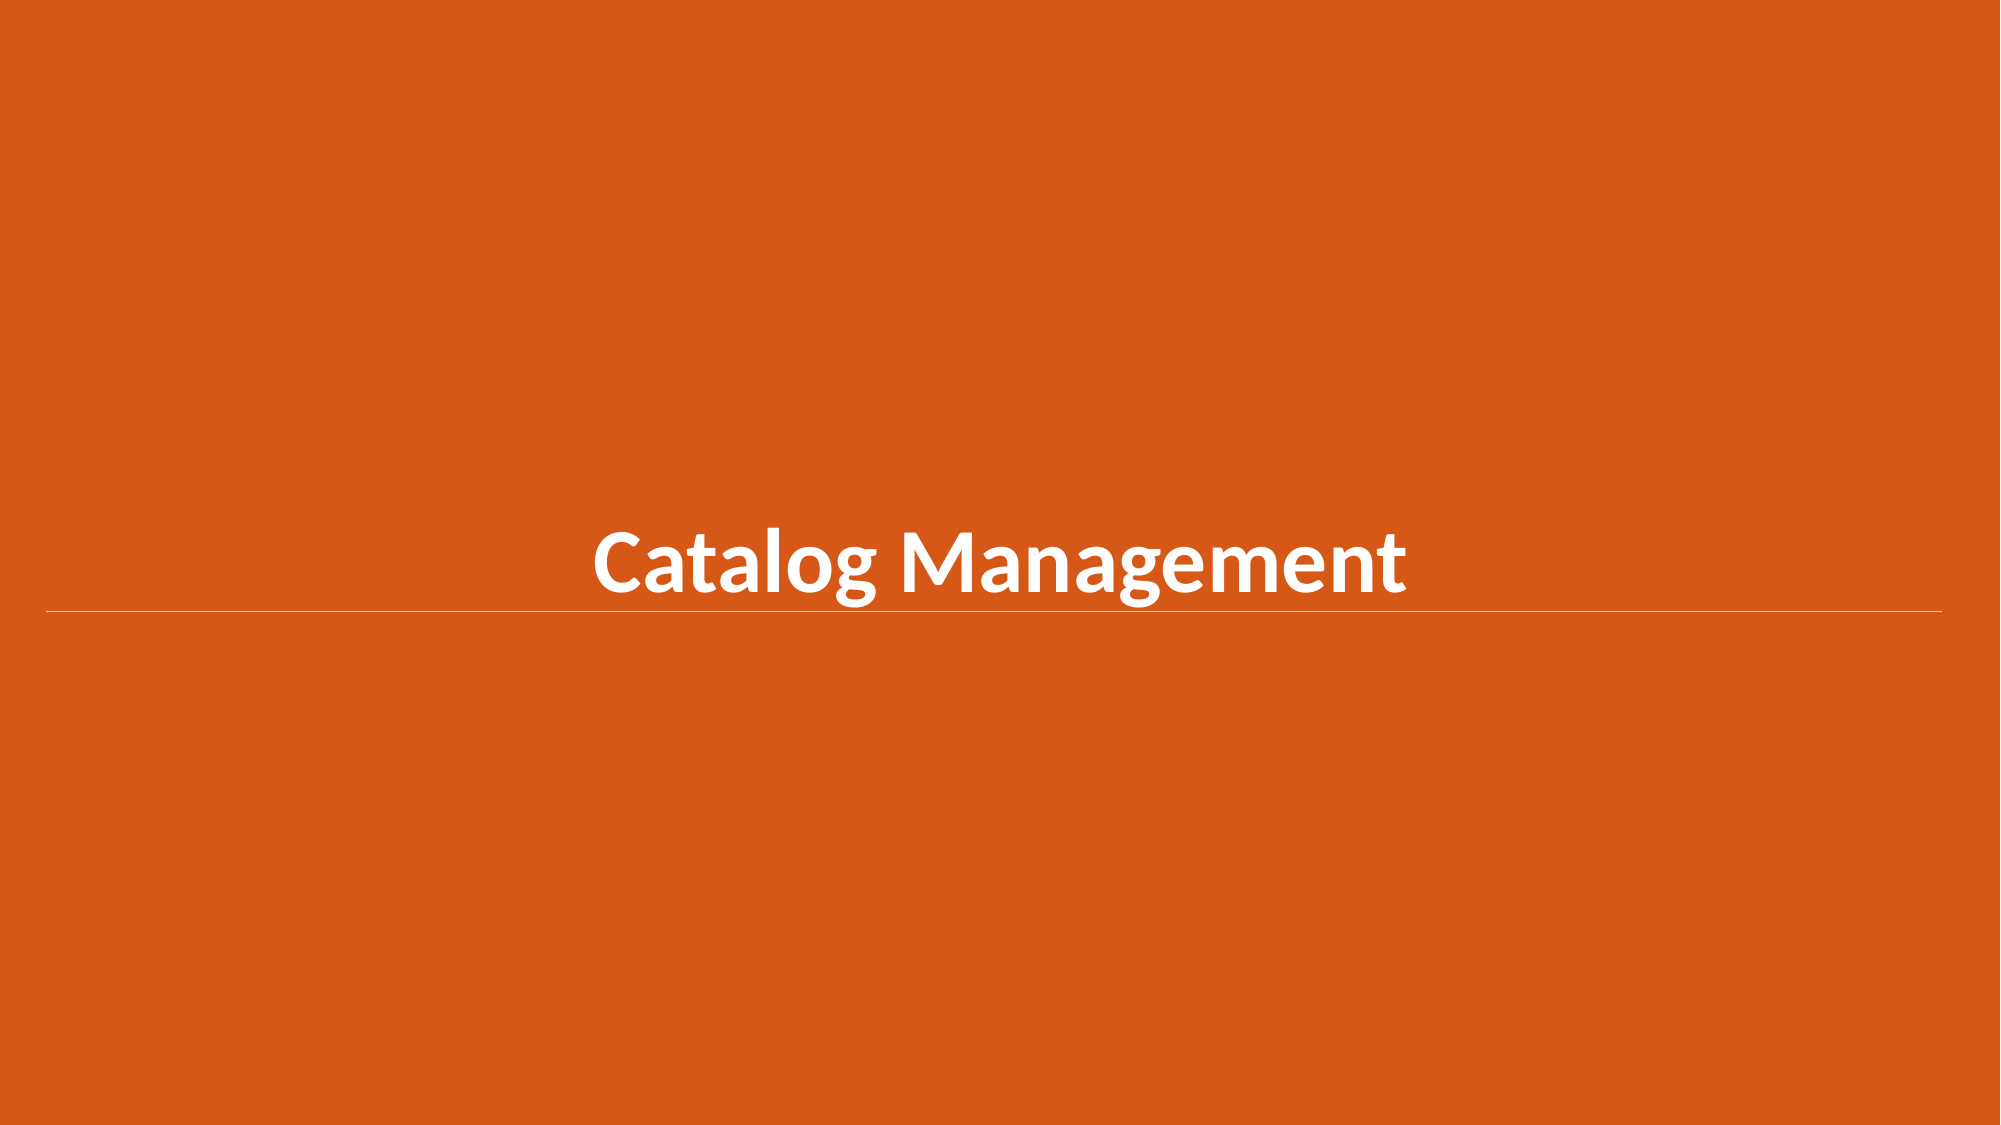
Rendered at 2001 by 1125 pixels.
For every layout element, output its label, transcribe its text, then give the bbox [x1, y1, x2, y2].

list Catalog Management [326, 513, 1677, 590]
